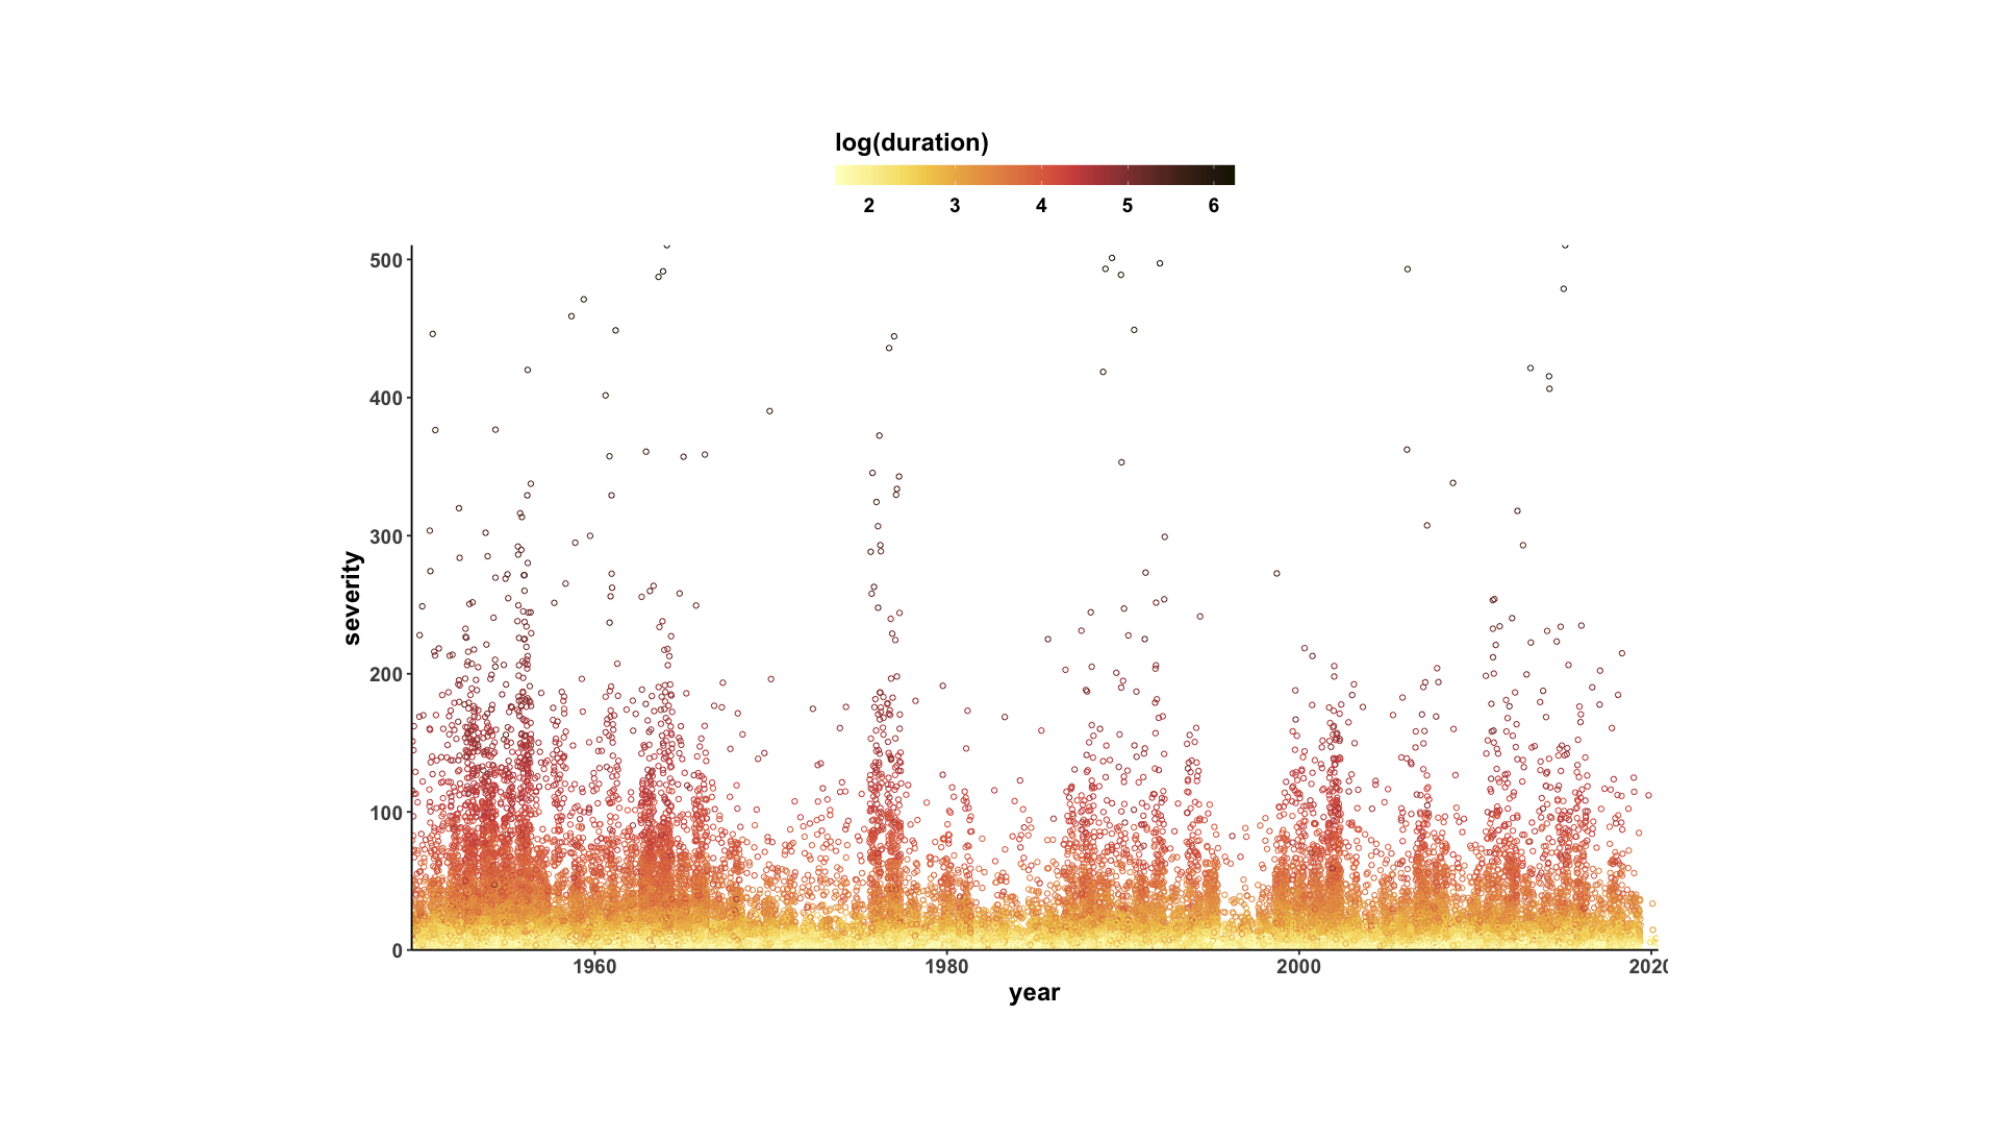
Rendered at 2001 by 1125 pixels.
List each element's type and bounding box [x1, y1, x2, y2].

picture [332, 110, 1668, 1015]
